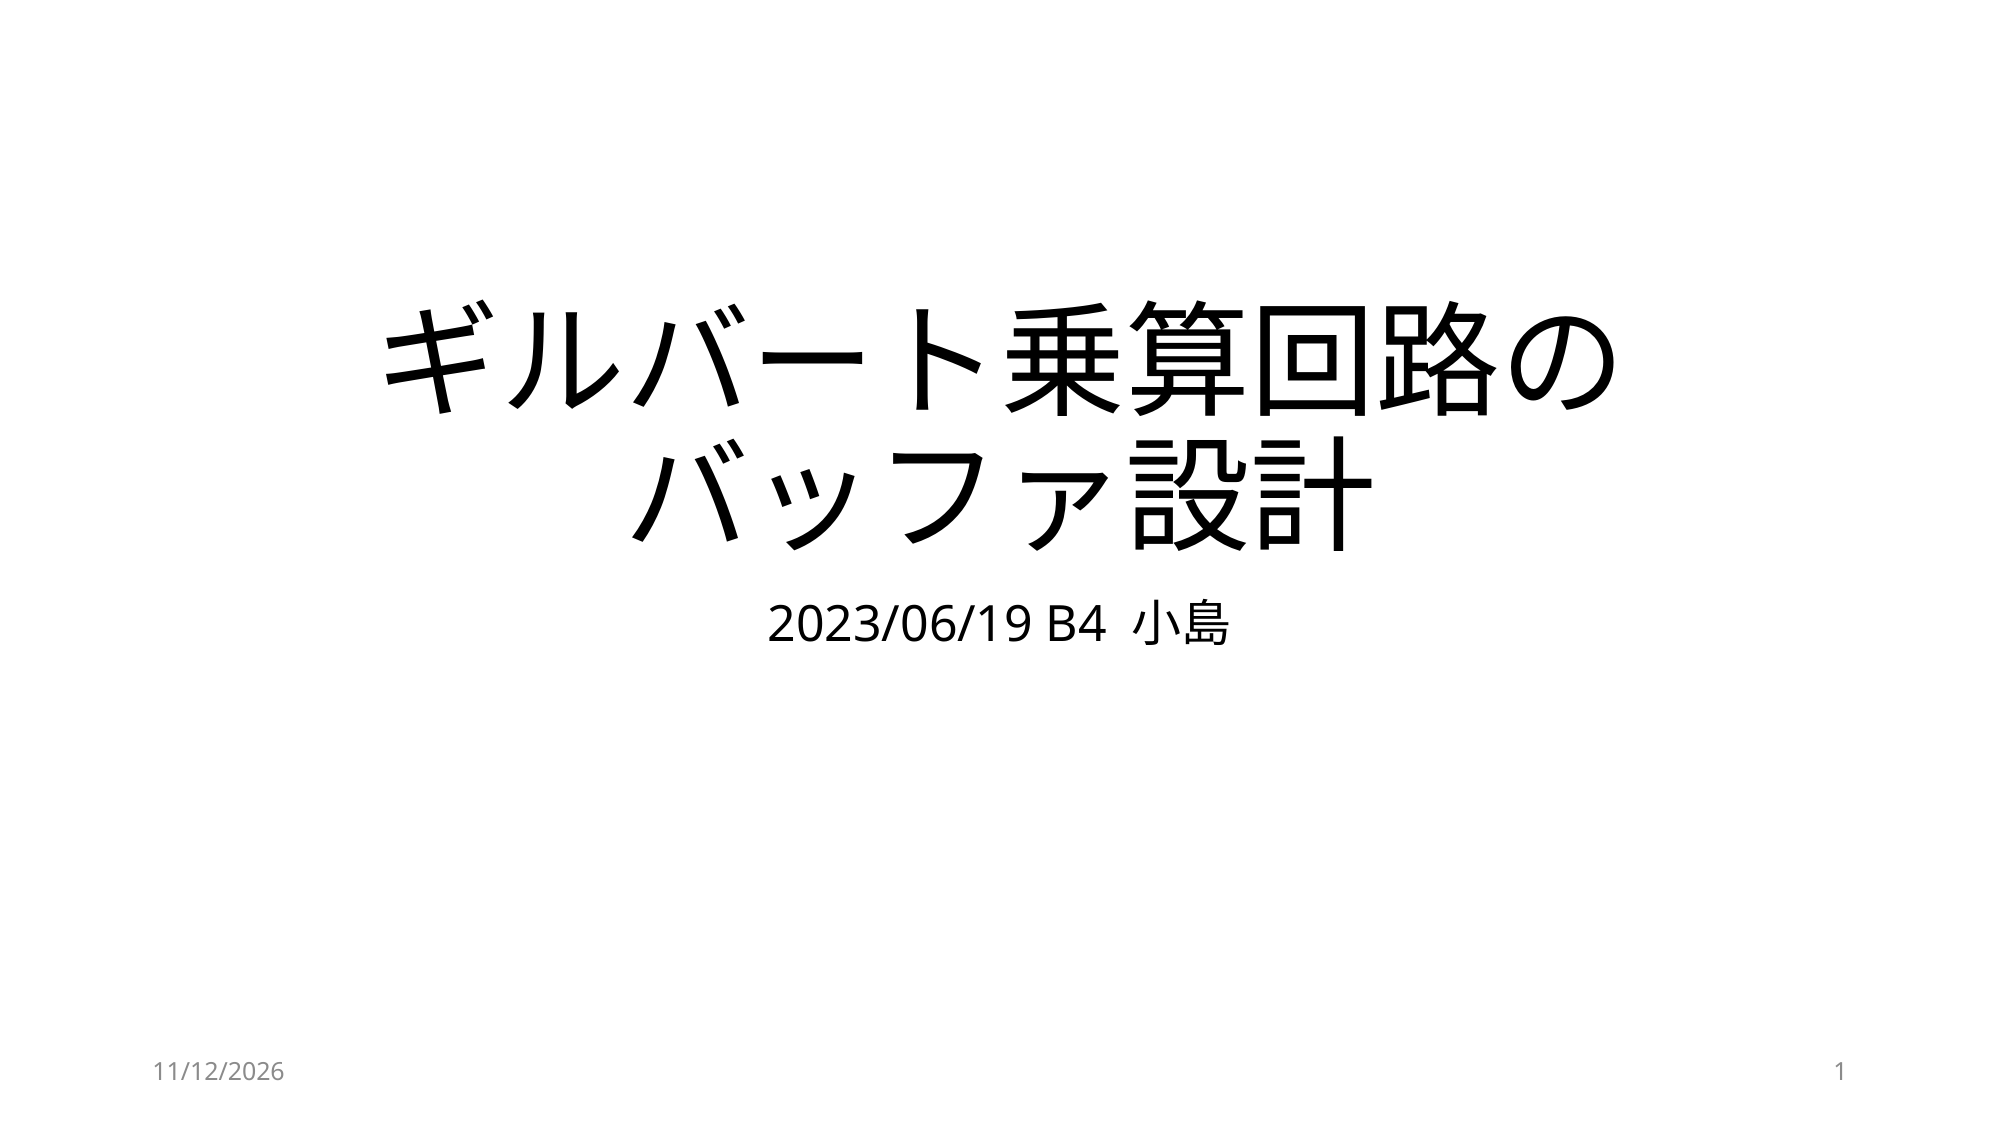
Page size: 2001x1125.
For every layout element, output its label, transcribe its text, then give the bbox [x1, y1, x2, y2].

subtitle 2023/06/19 B4 小島 [249, 590, 1750, 863]
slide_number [137, 1042, 588, 1103]
title ギルバート乗算回路のバッファ設計 [249, 184, 1750, 576]
slide_number 1 [1412, 1042, 1863, 1103]
